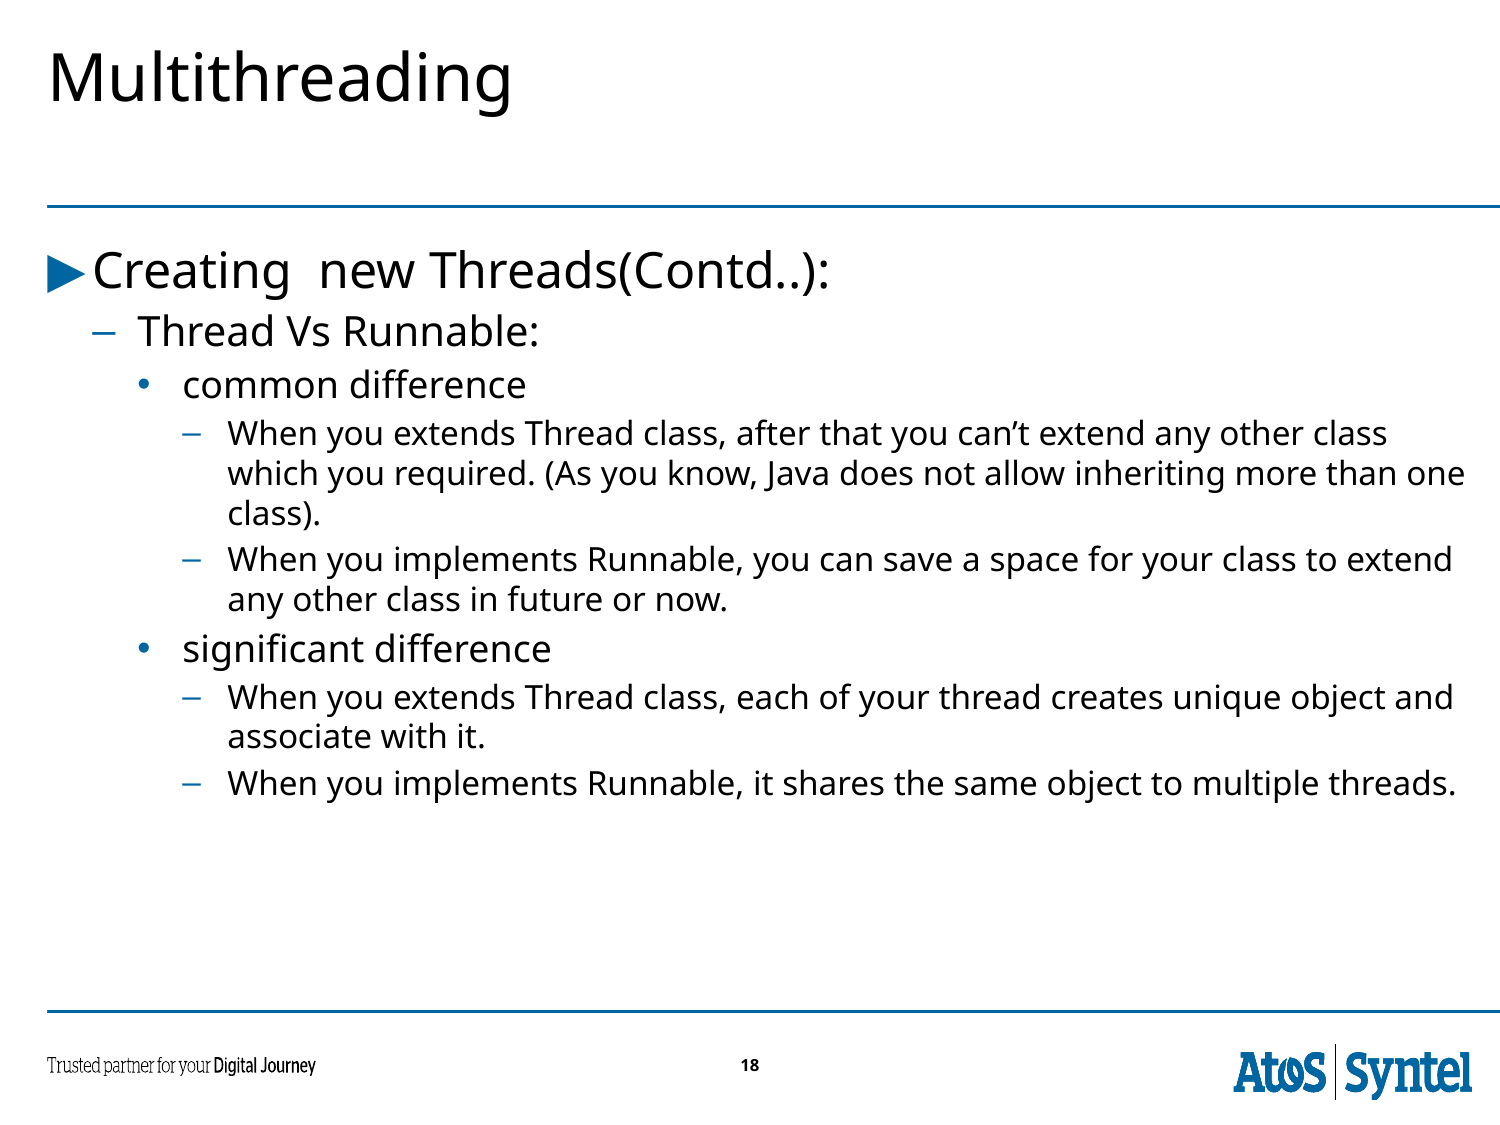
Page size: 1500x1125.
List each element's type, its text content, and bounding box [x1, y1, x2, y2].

list Creating new Threads(Contd..): Thread Vs Runnable: common difference When you extends Thread class, after that you can’t extend any other class which you required. (As you know, Java does not allow inheriting more than one class). When you implements Runnable, you can save a space for your class to extend any other class in future or now. significant difference When you extends Thread class, each of your thread creates unique object and associate with it. When you implements Runnable, it shares the same object to multiple threads. [47, 238, 1471, 983]
title Multithreading [47, 26, 1471, 185]
